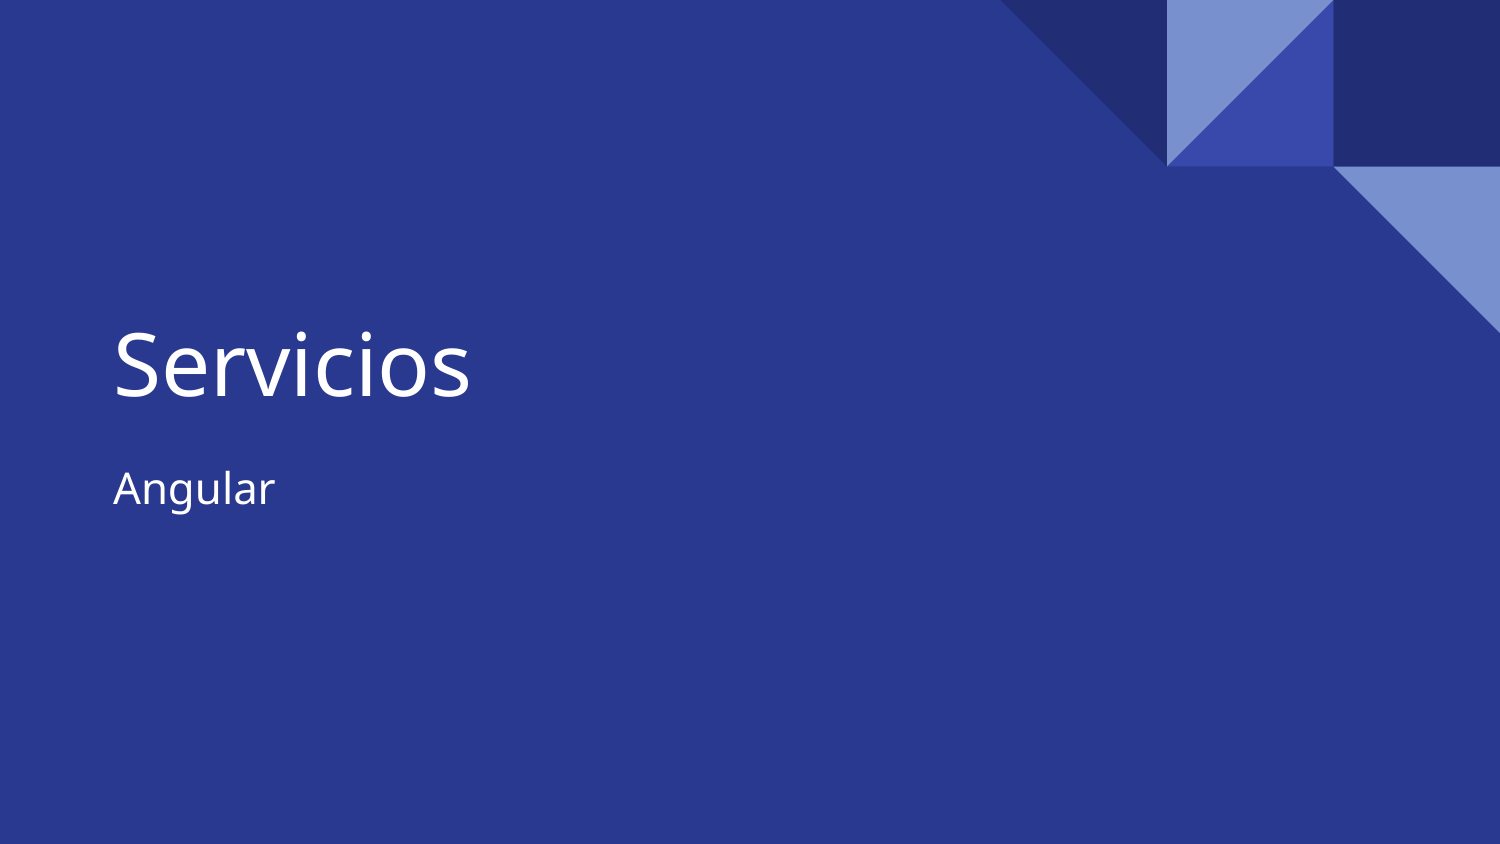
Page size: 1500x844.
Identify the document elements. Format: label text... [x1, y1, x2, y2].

title Servicios [98, 291, 1447, 429]
subtitle Angular [98, 445, 1447, 517]
